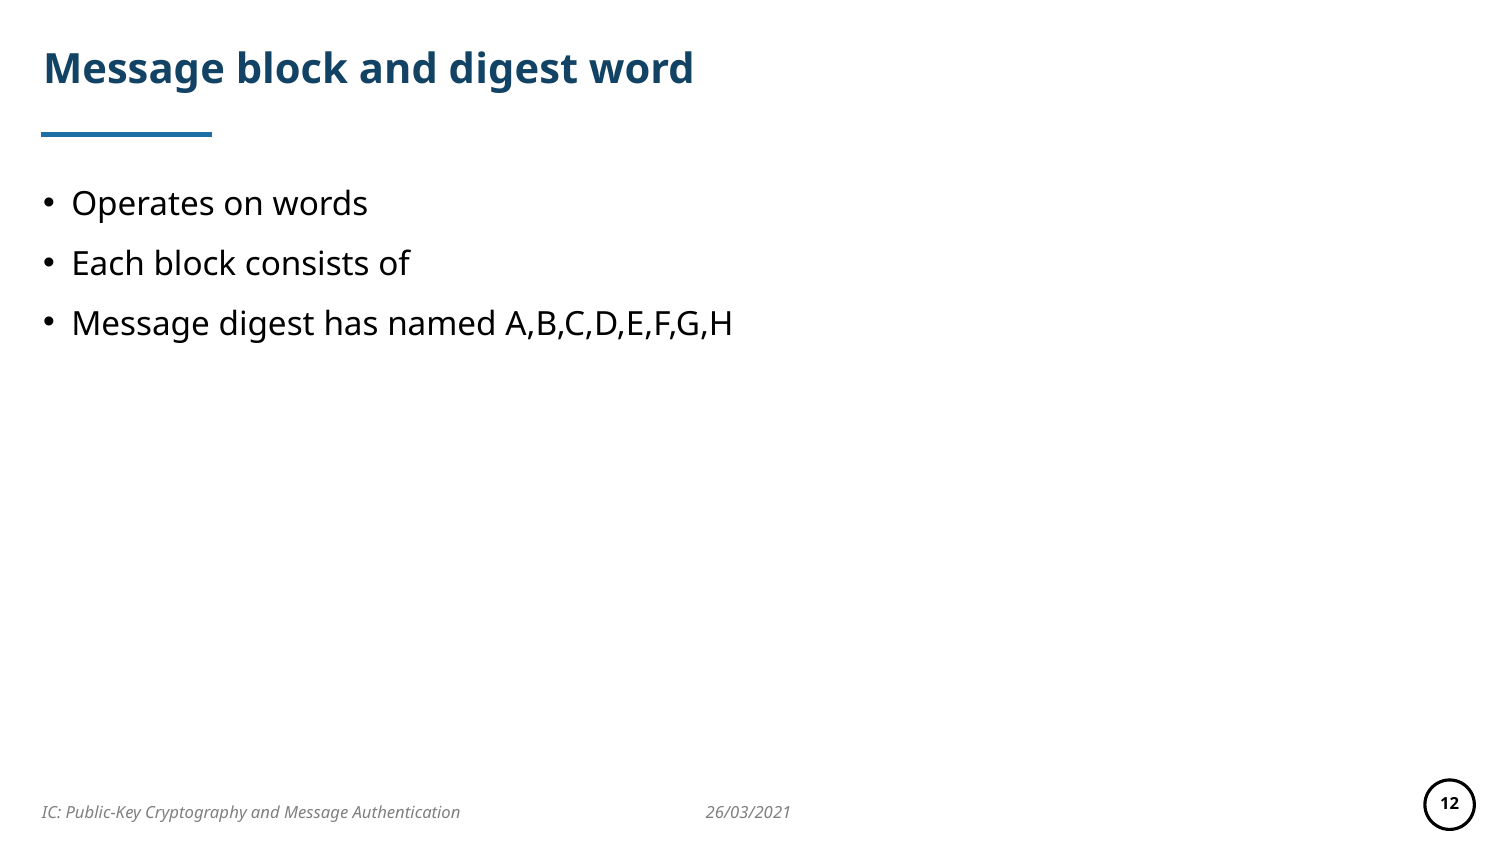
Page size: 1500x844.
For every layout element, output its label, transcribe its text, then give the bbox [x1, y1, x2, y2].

title Message block and digest word [28, 33, 1470, 106]
